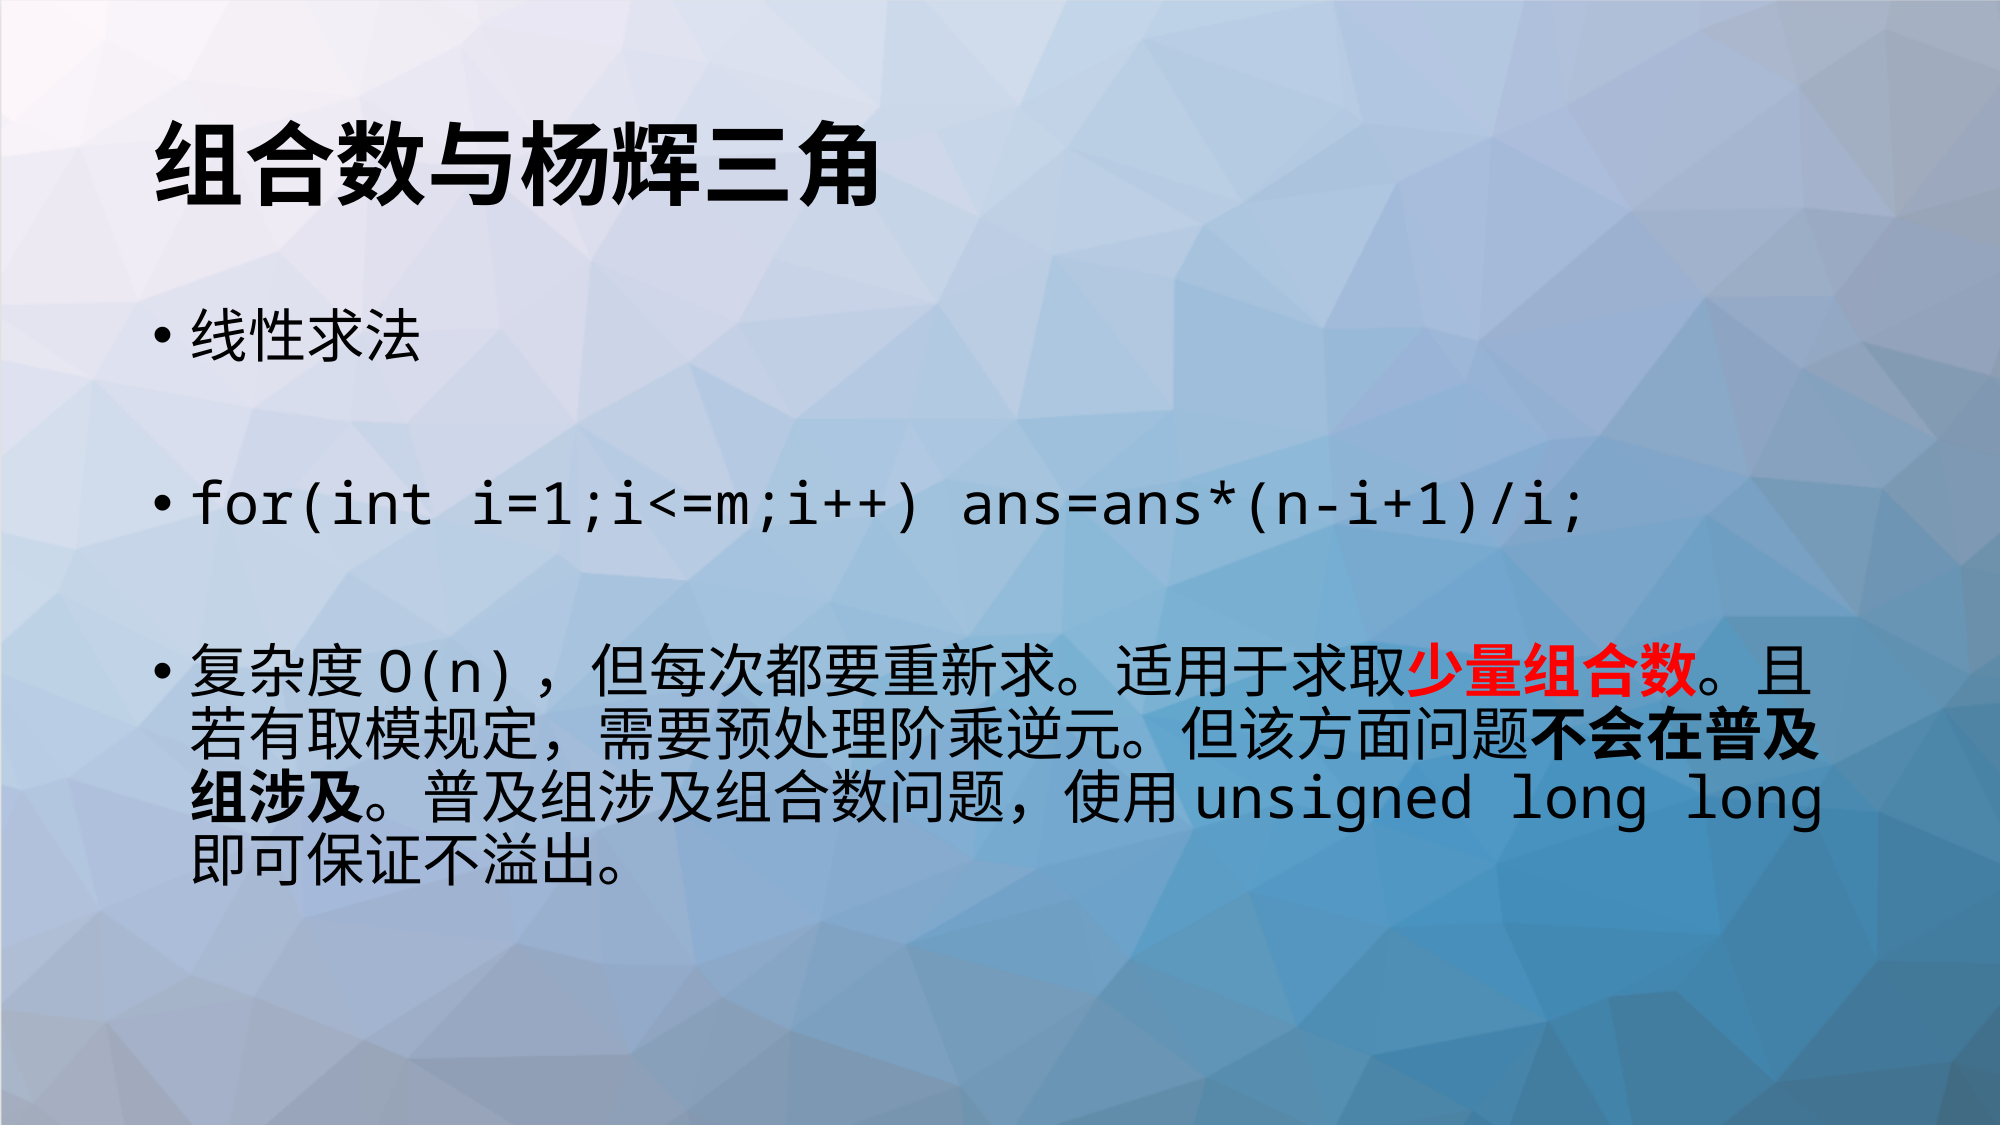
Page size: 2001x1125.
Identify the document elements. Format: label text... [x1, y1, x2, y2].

title 组合数与杨辉三角 [137, 59, 1863, 278]
